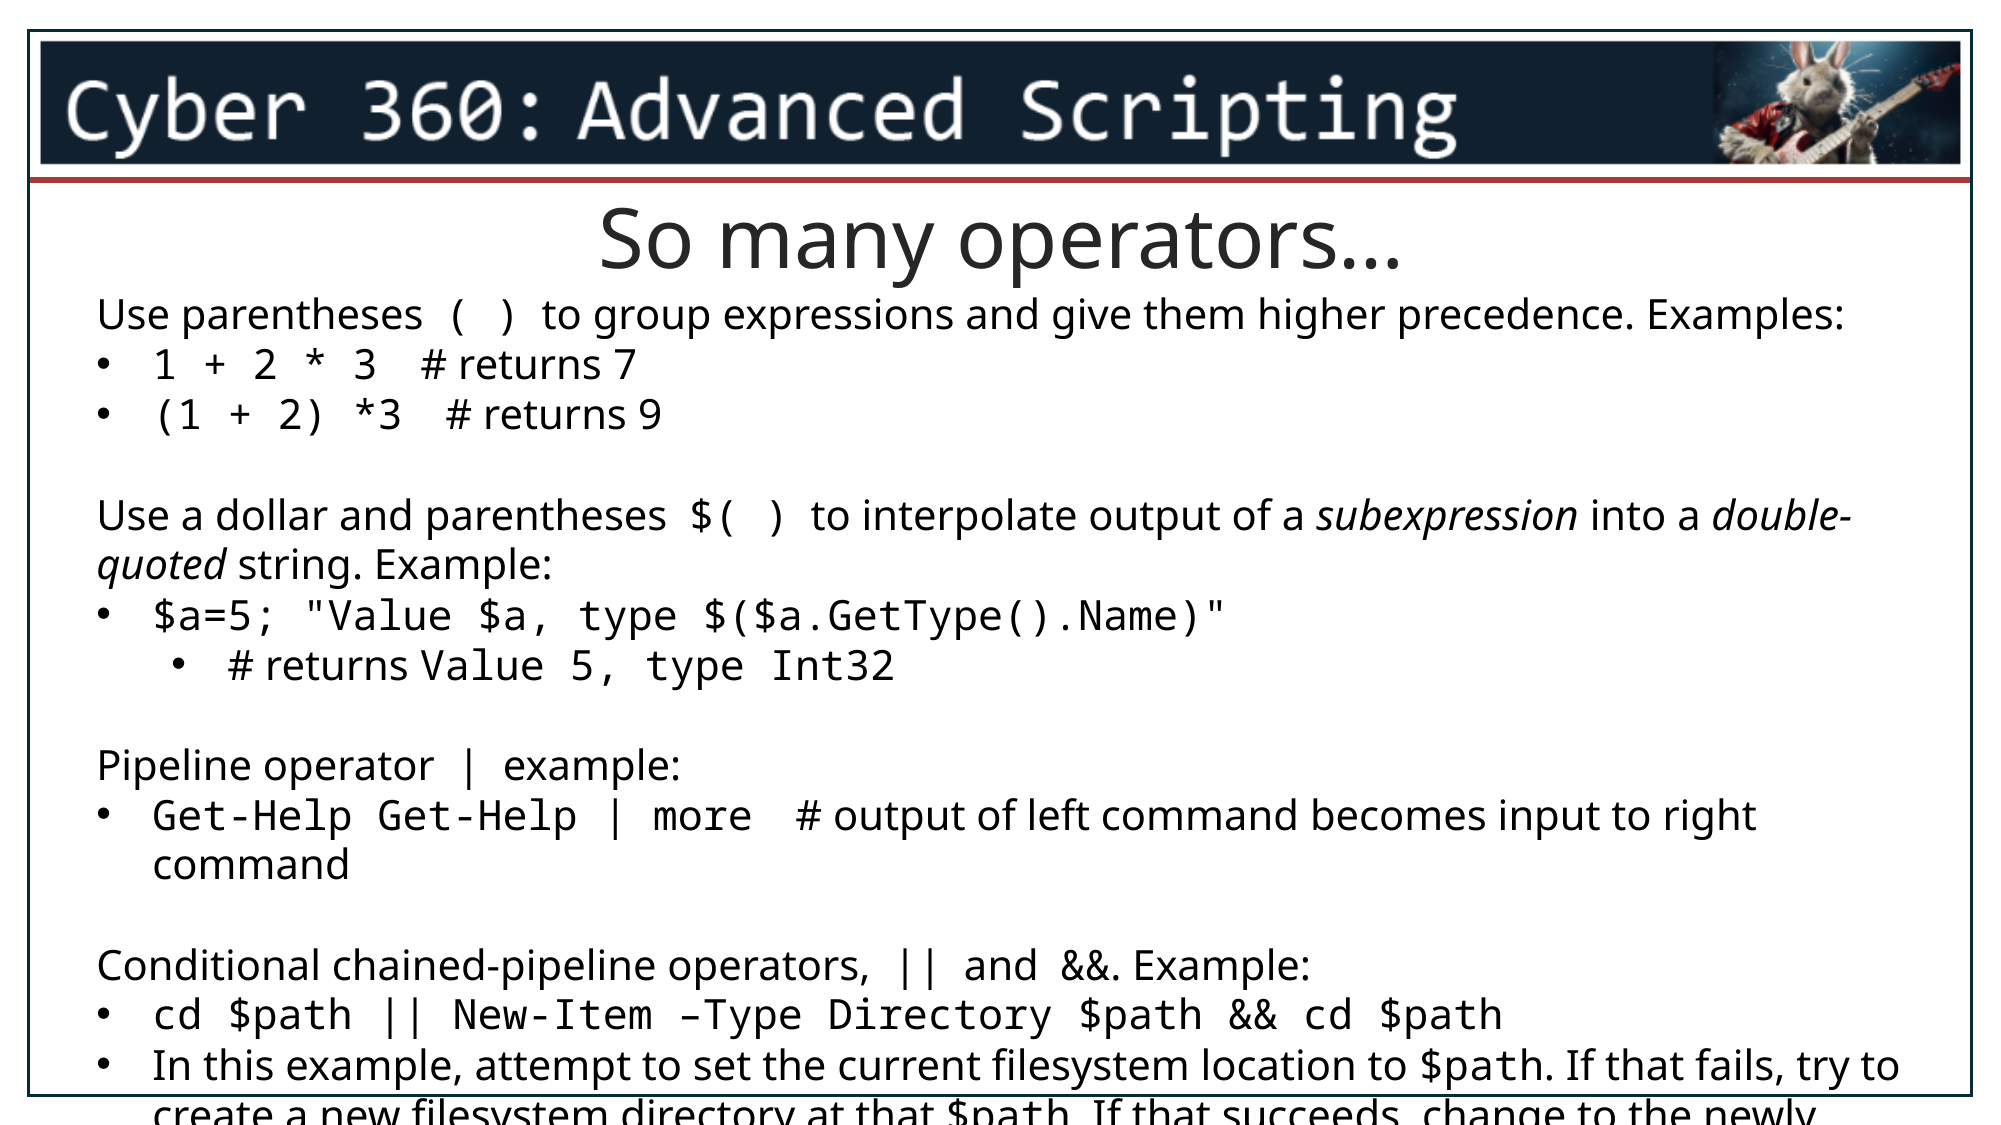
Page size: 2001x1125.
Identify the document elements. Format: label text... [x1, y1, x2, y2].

text_box Use parentheses ( ) to group expressions and give them higher precedence. Examples: 1 + 2 * 3 # returns 7 (1 + 2) *3 # returns 9 Use a dollar and parentheses $( ) to interpolate output of a subexpression into a double-quoted string. Example: $a=5; "Value $a, type $($a.GetType().Name)" # returns Value 5, type Int32 Pipeline operator | example: Get-Help Get-Help | more # output of left command becomes input to right command Conditional chained-pipeline operators, || and &&. Example: cd $path || New-Item –Type Directory $path && cd $path In this example, attempt to set the current filesystem location to $path. If that fails, try to create a new filesystem directory at that $path. If that succeeds, change to the newly created directory. [81, 280, 1924, 1125]
list So many operators… [53, 182, 1952, 302]
picture [34, 38, 1966, 168]
